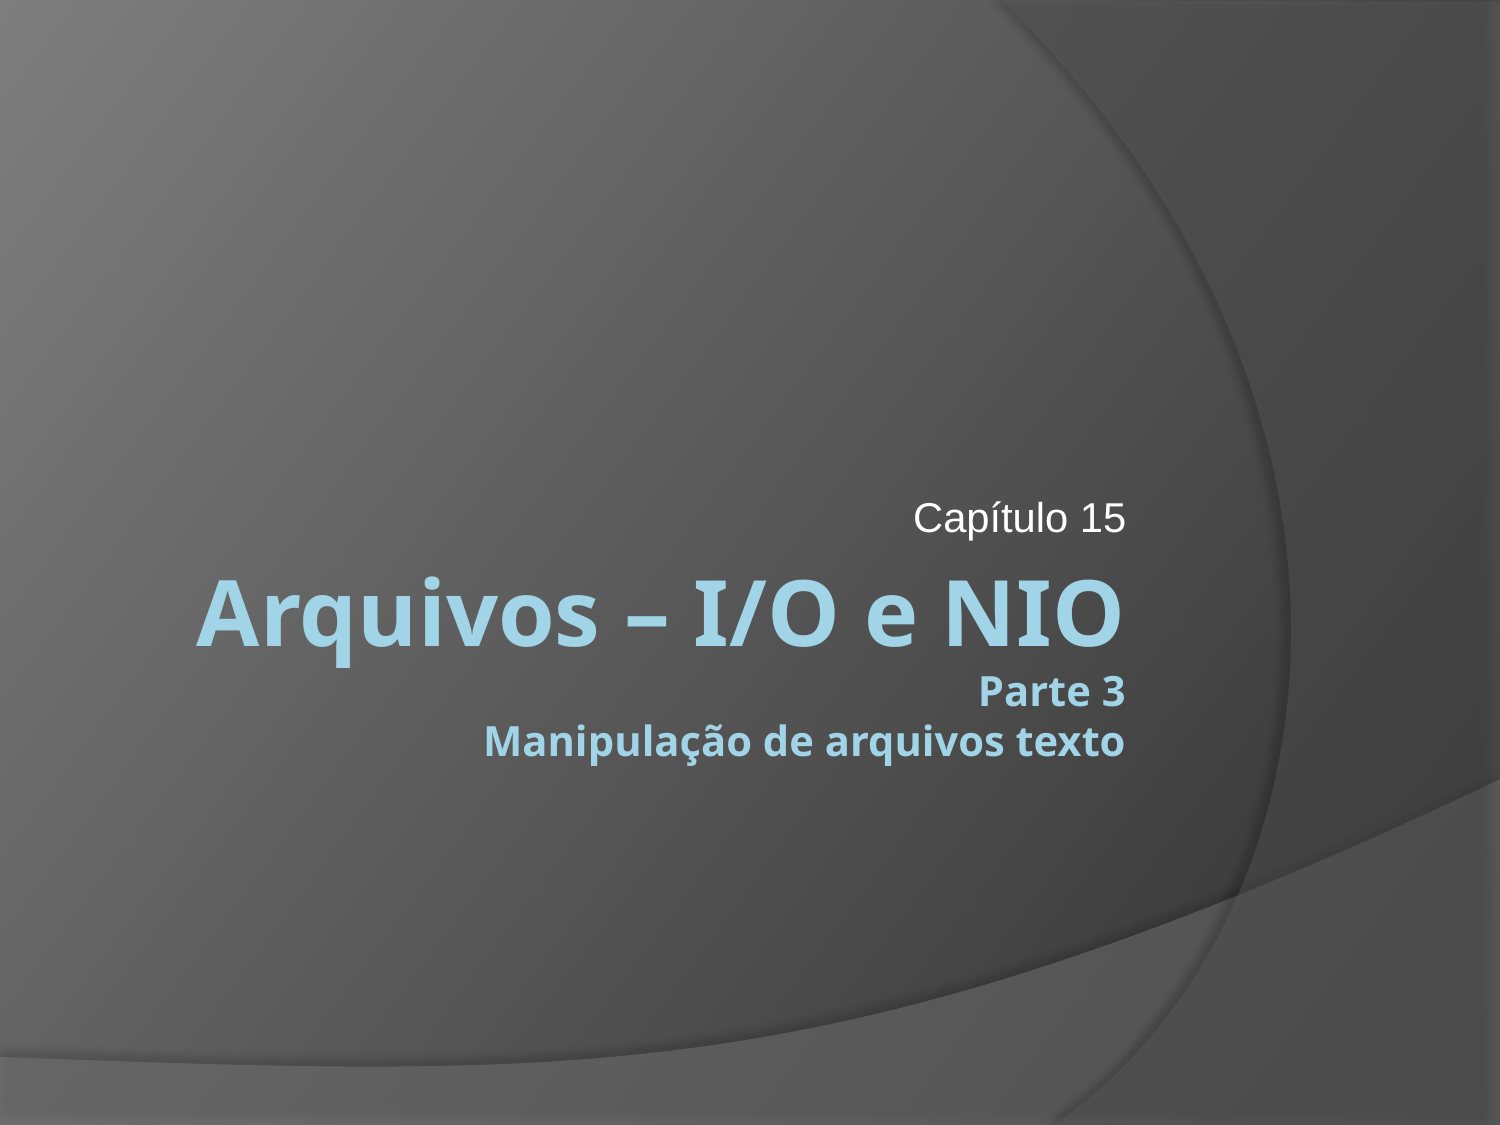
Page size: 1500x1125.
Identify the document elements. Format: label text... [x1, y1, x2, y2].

title Arquivos – I/O e NIO Parte 3 Manipulação de arquivos texto [70, 547, 1134, 926]
subtitle Capítulo 15 [70, 253, 1135, 542]
